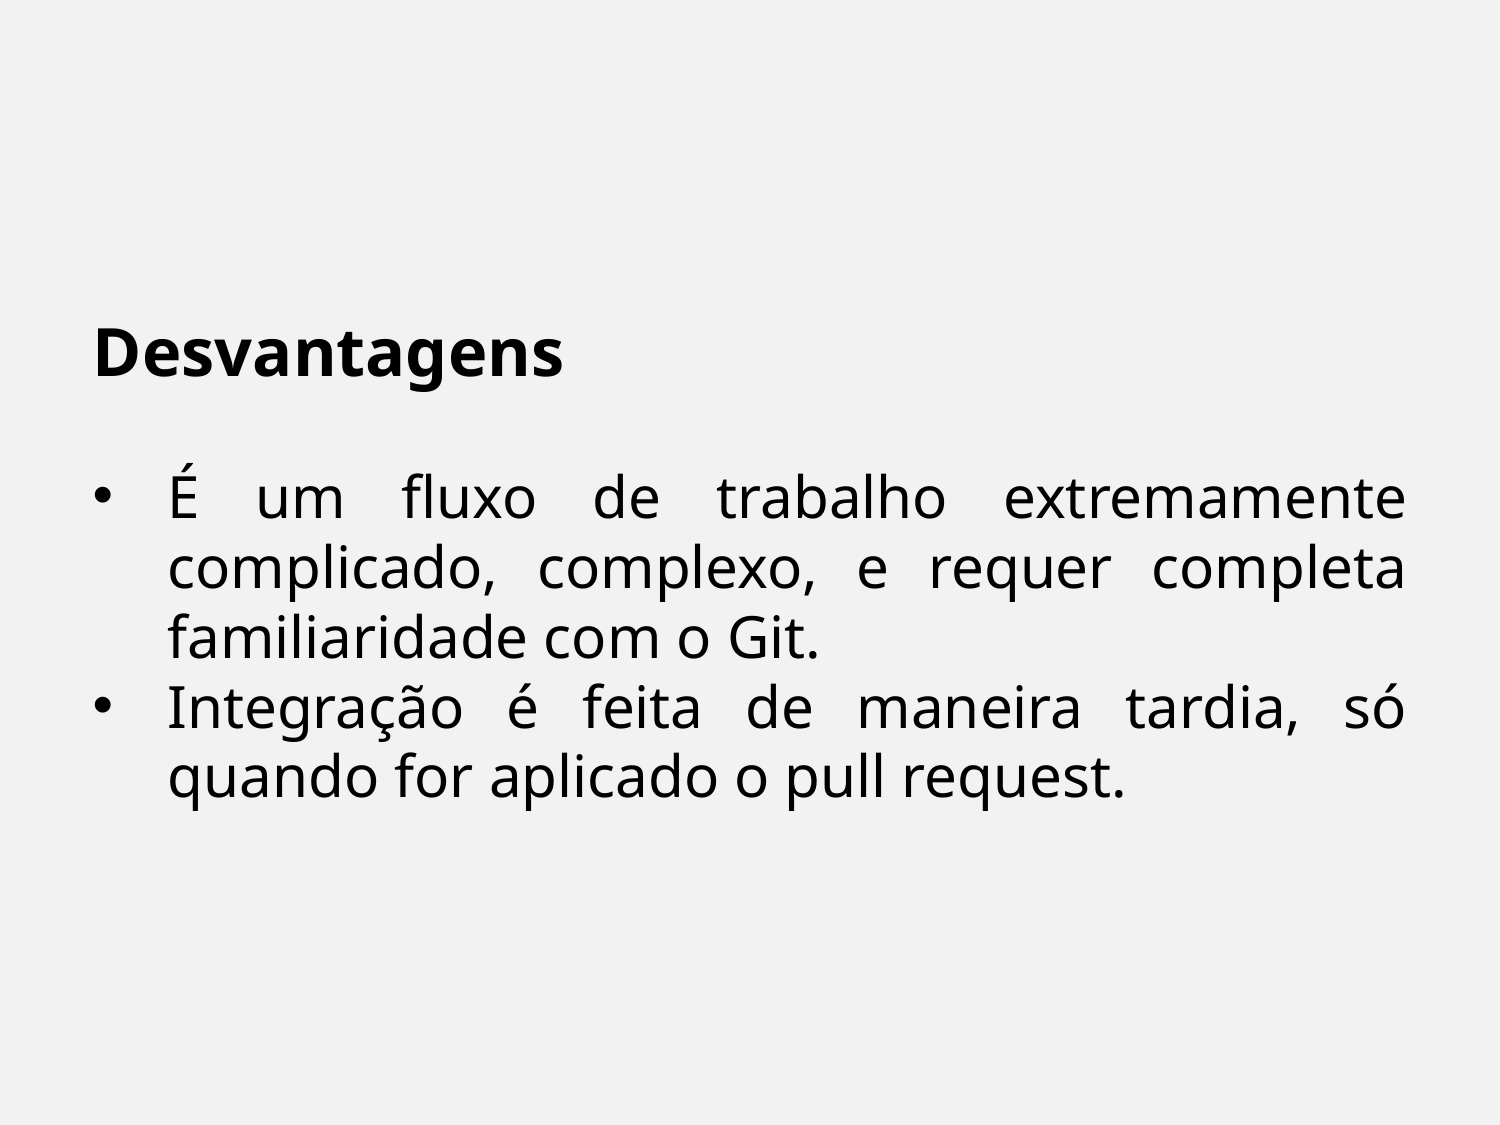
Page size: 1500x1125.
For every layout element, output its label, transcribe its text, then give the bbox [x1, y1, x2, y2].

text_box Desvantagens É um fluxo de trabalho extremamente complicado, complexo, e requer completa familiaridade com o Git. Integração é feita de maneira tardia, só quando for aplicado o pull request. [78, 302, 1422, 817]
